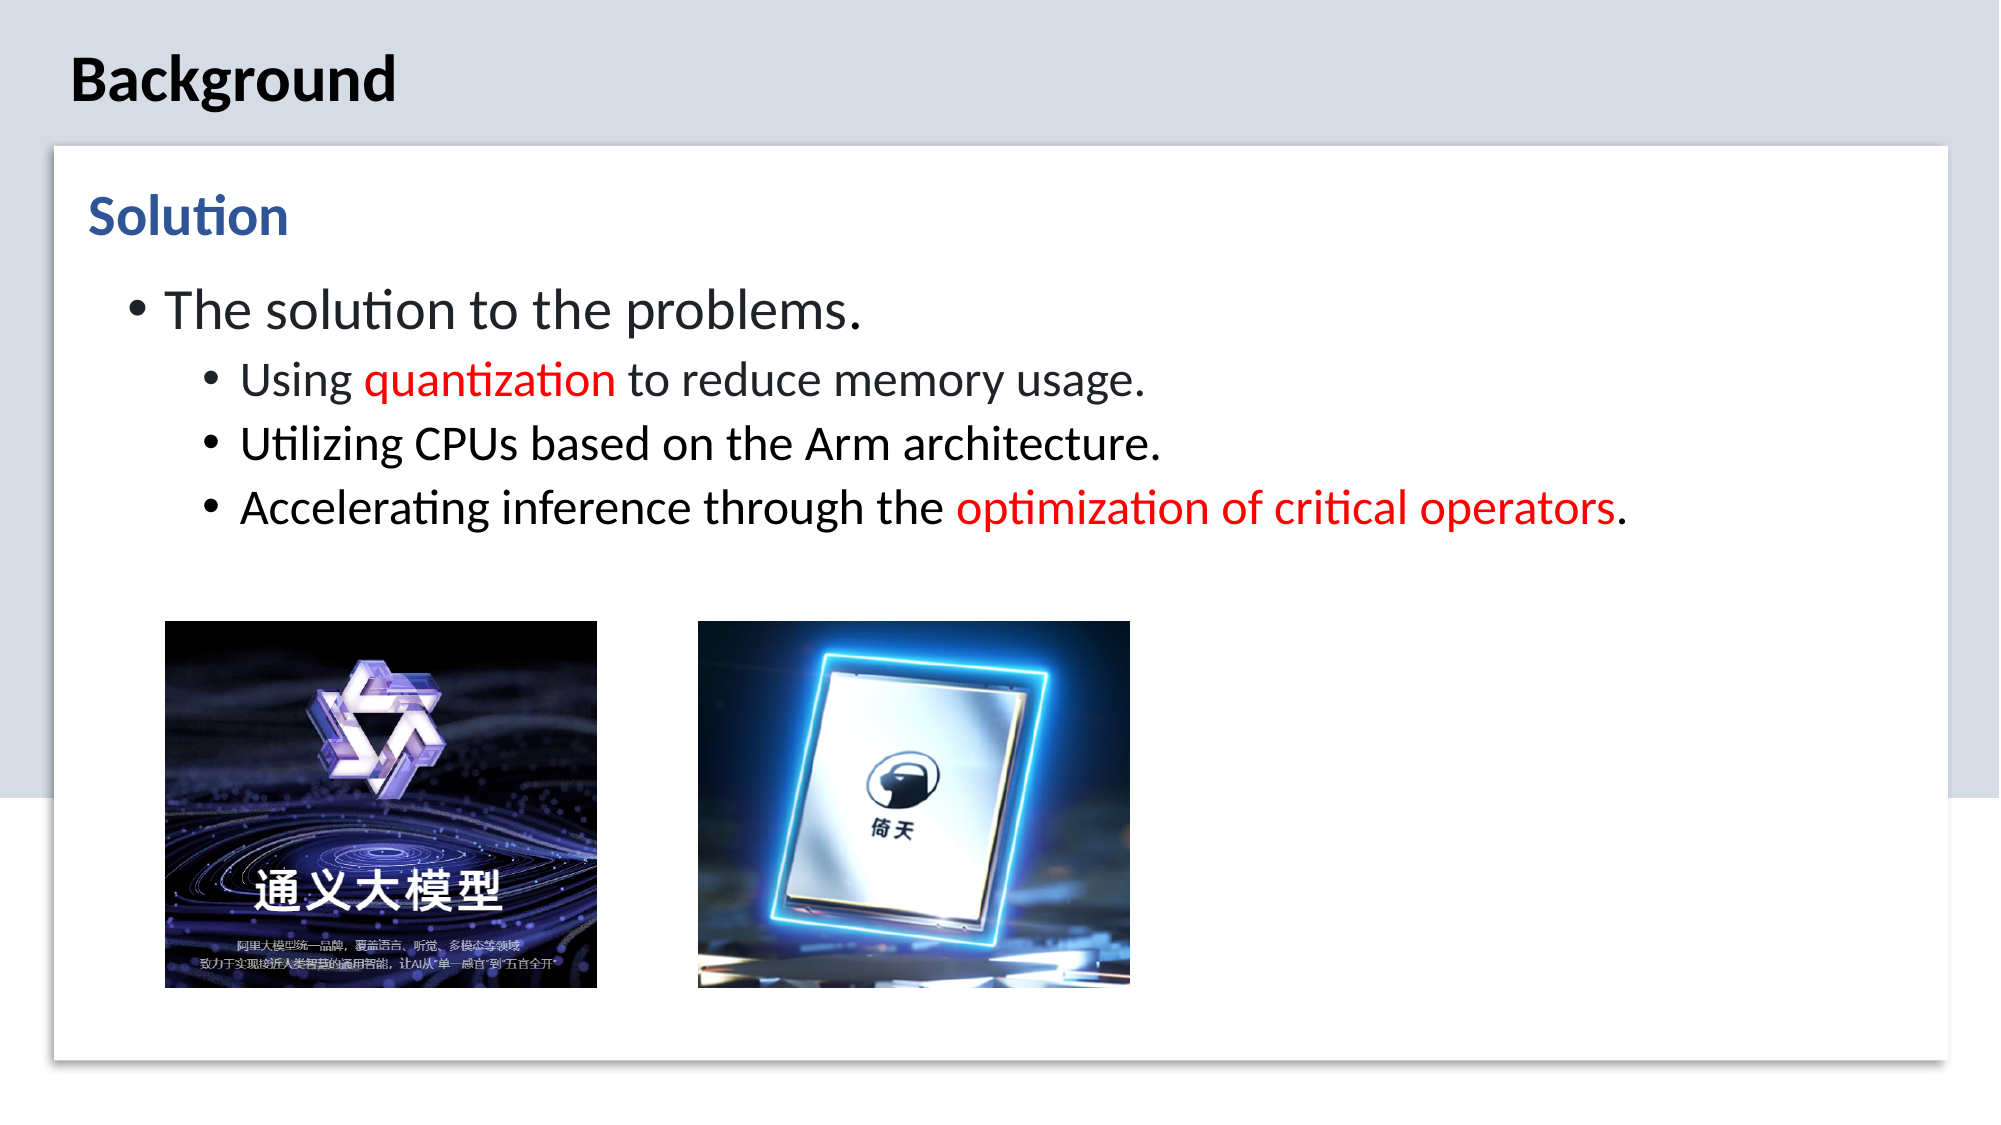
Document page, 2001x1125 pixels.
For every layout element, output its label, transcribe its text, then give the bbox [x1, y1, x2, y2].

text_box The solution to the problems. Using quantization to reduce memory usage. Utilizing CPUs based on the Arm architecture. Accelerating inference through the optimization of critical operators. [112, 272, 1943, 546]
text_box Background [55, 27, 414, 122]
picture [698, 621, 1130, 988]
picture [165, 621, 597, 988]
text_box Solution [74, 169, 1203, 250]
slide_number [1523, 1056, 1974, 1117]
